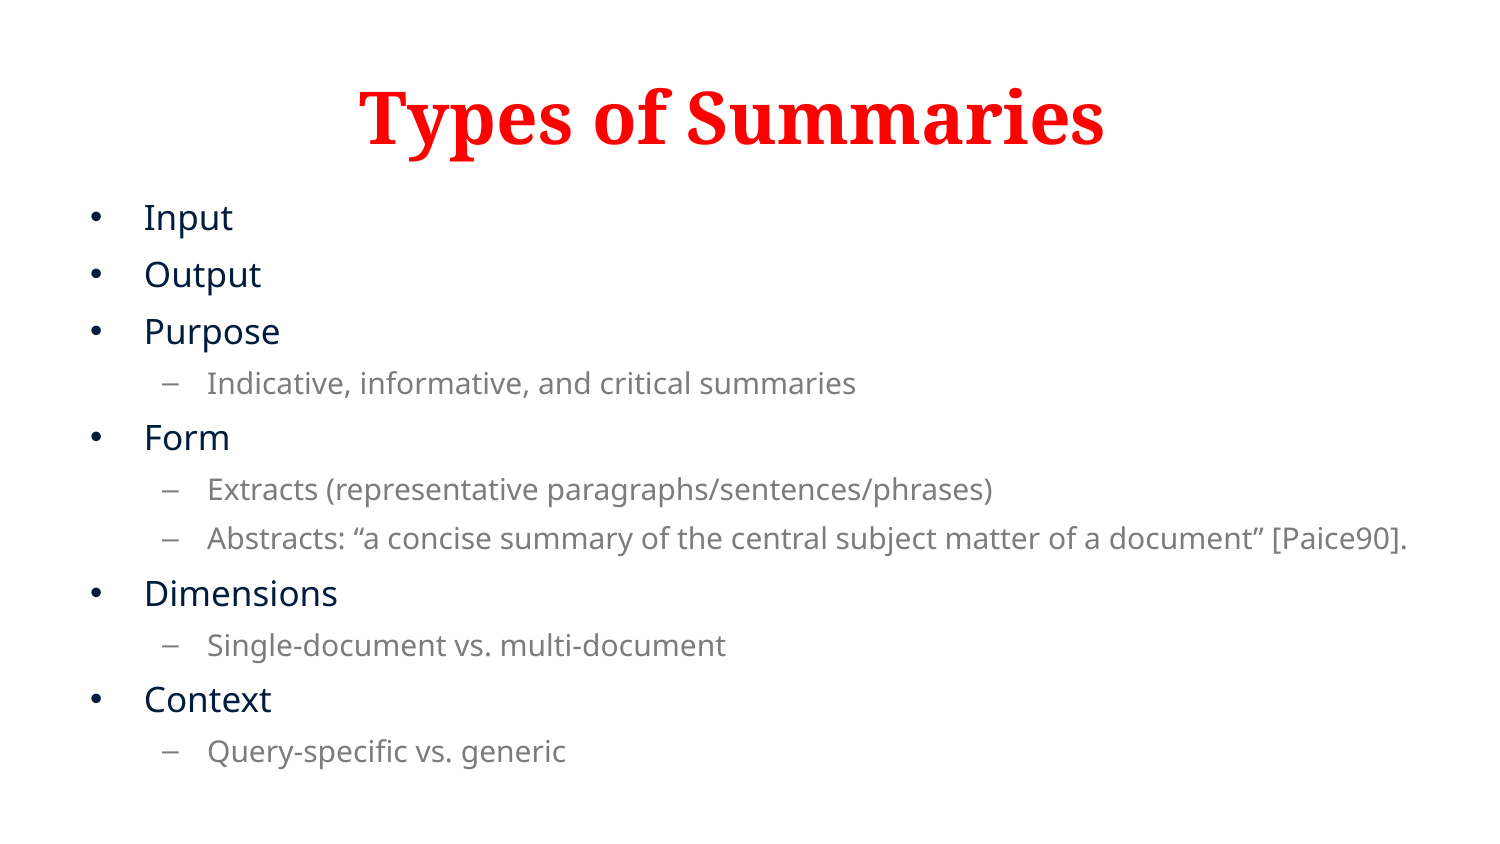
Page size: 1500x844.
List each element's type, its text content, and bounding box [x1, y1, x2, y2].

title Types of Summaries [41, 64, 1425, 180]
list Input Output Purpose Indicative, informative, and critical summaries Form Extracts (representative paragraphs/sentences/phrases) Abstracts: “a concise summary of the central subject matter of a document” [Paice90]. Dimensions Single-document vs. multi-document Context Query-specific vs. generic [75, 179, 1425, 796]
